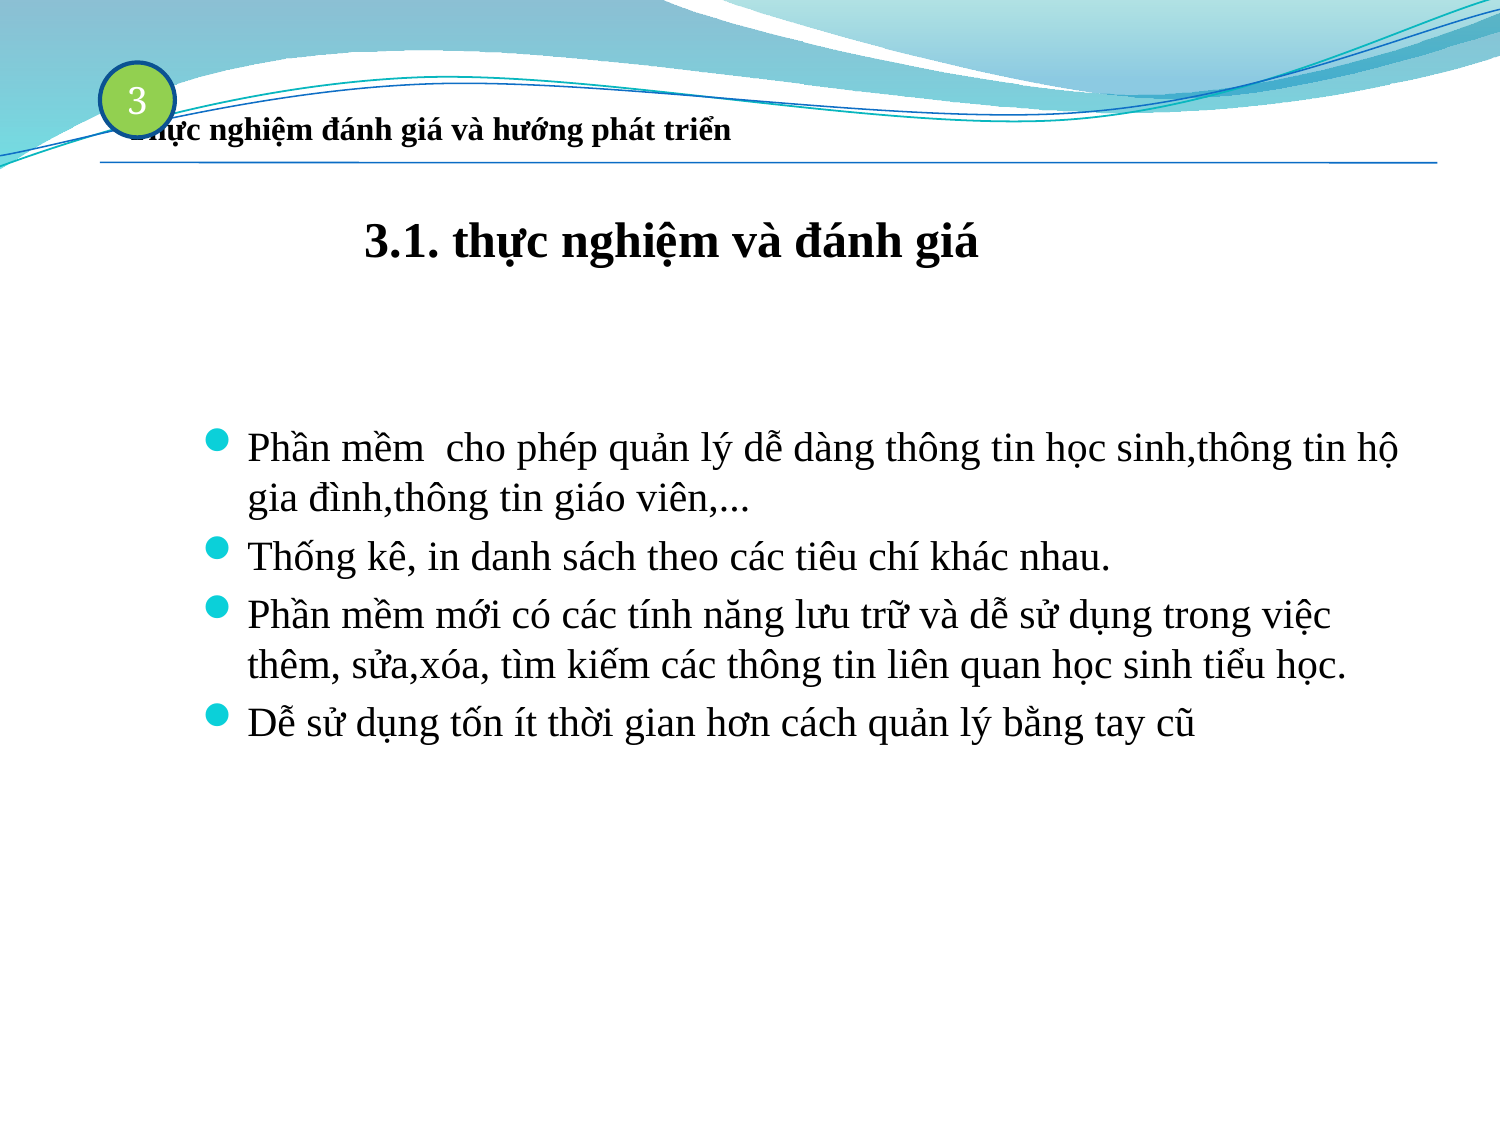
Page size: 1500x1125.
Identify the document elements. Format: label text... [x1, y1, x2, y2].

text_box 3 [97, 60, 178, 140]
text_box 3.1. thực nghiệm và đánh giá [350, 199, 1225, 275]
title Thực nghiệm đánh giá và hướng phát triển [75, 87, 1425, 150]
list Phần mềm cho phép quản lý dễ dàng thông tin học sinh,thông tin hộ gia đình,thông tin giáo viên,... Thống kê, in danh sách theo các tiêu chí khác nhau. Phần mềm mới có các tính năng lưu trữ và dễ sử dụng trong việc thêm, sửa,xóa, tìm kiếm các thông tin liên quan học sinh tiểu học. Dễ sử dụng tốn ít thời gian hơn cách quản lý bằng tay cũ [187, 412, 1425, 938]
